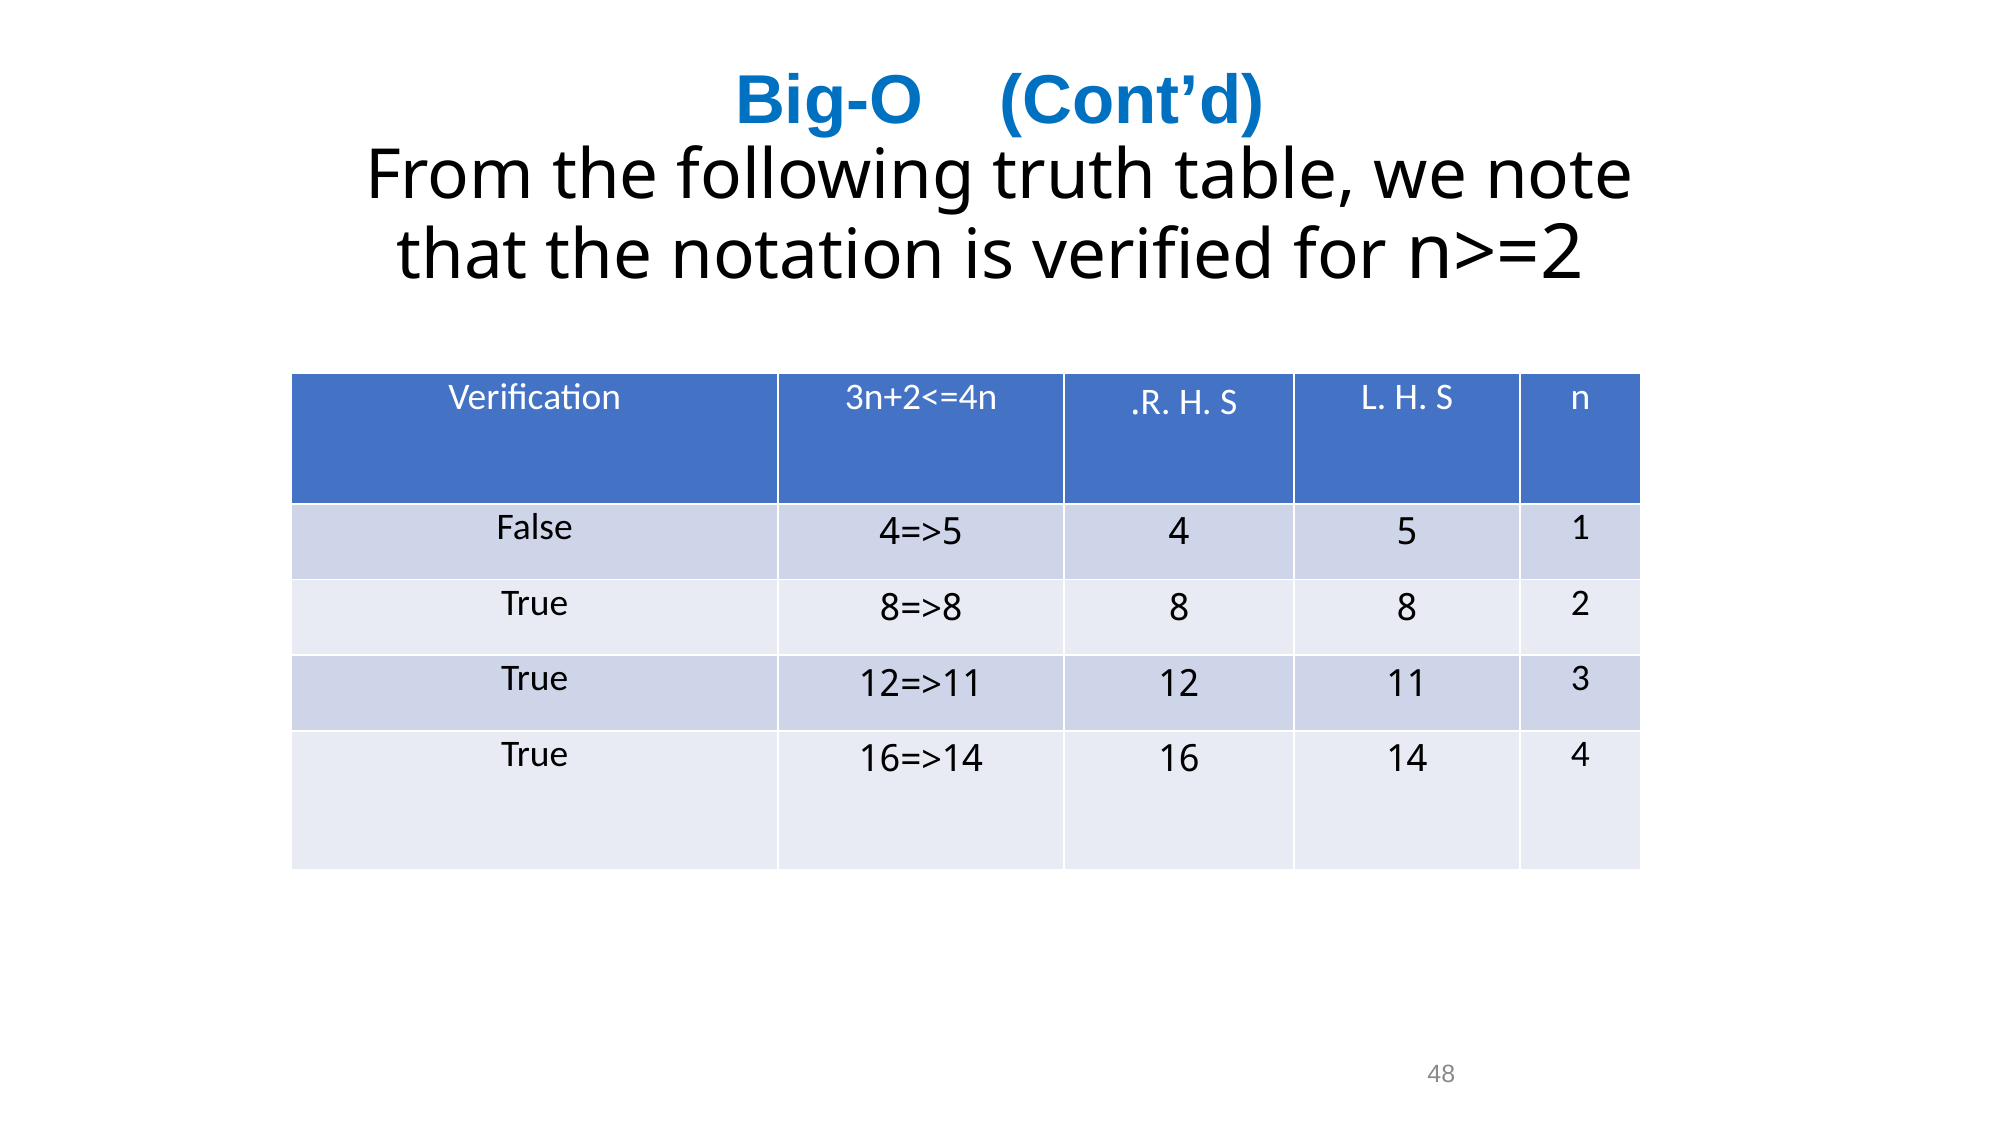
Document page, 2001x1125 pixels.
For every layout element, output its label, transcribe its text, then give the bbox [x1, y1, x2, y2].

table_cell 14 [1295, 732, 1519, 869]
table_cell 16 [1065, 732, 1293, 869]
table_cell False [292, 505, 777, 579]
table_cell 1 [1521, 505, 1640, 579]
table_cell 8<=8 [779, 580, 1063, 654]
table_header Verification [292, 374, 777, 503]
table_cell 14<=16 [779, 732, 1063, 869]
table_cell 11<=12 [779, 656, 1063, 730]
table_cell 5 [1295, 505, 1519, 579]
title Big-O (Cont’d) From the following truth table, we note that the notation is verified for n>=2 [324, 45, 1675, 315]
table_cell True [292, 656, 777, 730]
table_cell 11 [1295, 656, 1519, 730]
table_cell 12 [1065, 656, 1293, 730]
table_cell 8 [1295, 580, 1519, 654]
table_cell 2 [1521, 580, 1640, 654]
table_header 3n+2<=4n [779, 374, 1063, 503]
table_cell 4 [1521, 732, 1640, 869]
table_header L. H. S [1295, 374, 1519, 503]
table_cell 5<=4 [779, 505, 1063, 579]
slide_number 48 [1412, 1042, 1863, 1103]
table_header n [1521, 374, 1640, 503]
table_cell 8 [1065, 580, 1293, 654]
table_cell True [292, 580, 777, 654]
table_cell True [292, 732, 777, 869]
table_cell 3 [1521, 656, 1640, 730]
table_header R. H. S. [1065, 374, 1293, 503]
table_cell 4 [1065, 505, 1293, 579]
